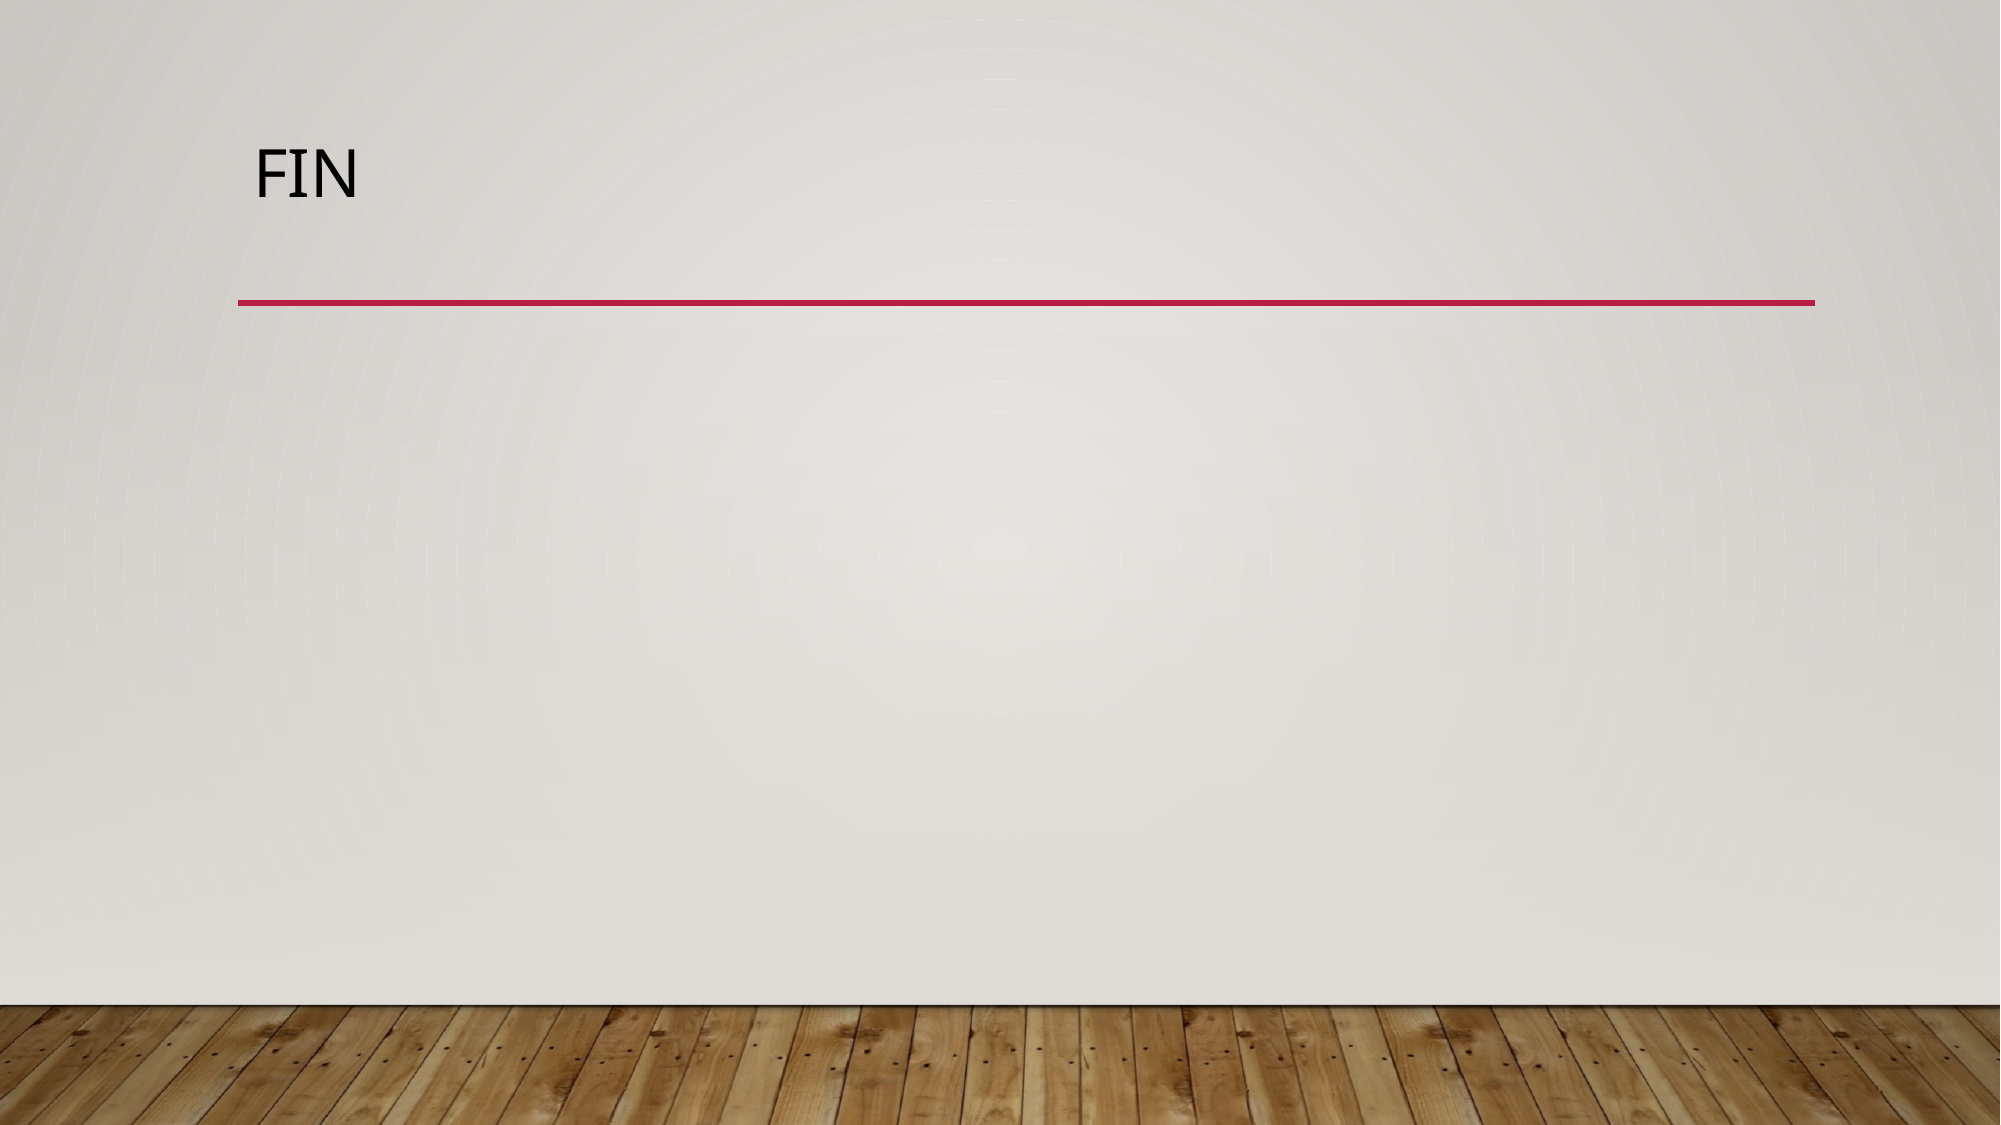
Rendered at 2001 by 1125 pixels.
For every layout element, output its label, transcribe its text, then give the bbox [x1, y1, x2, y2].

picture [0, 1005, 2000, 1125]
title FIN [238, 131, 1814, 305]
